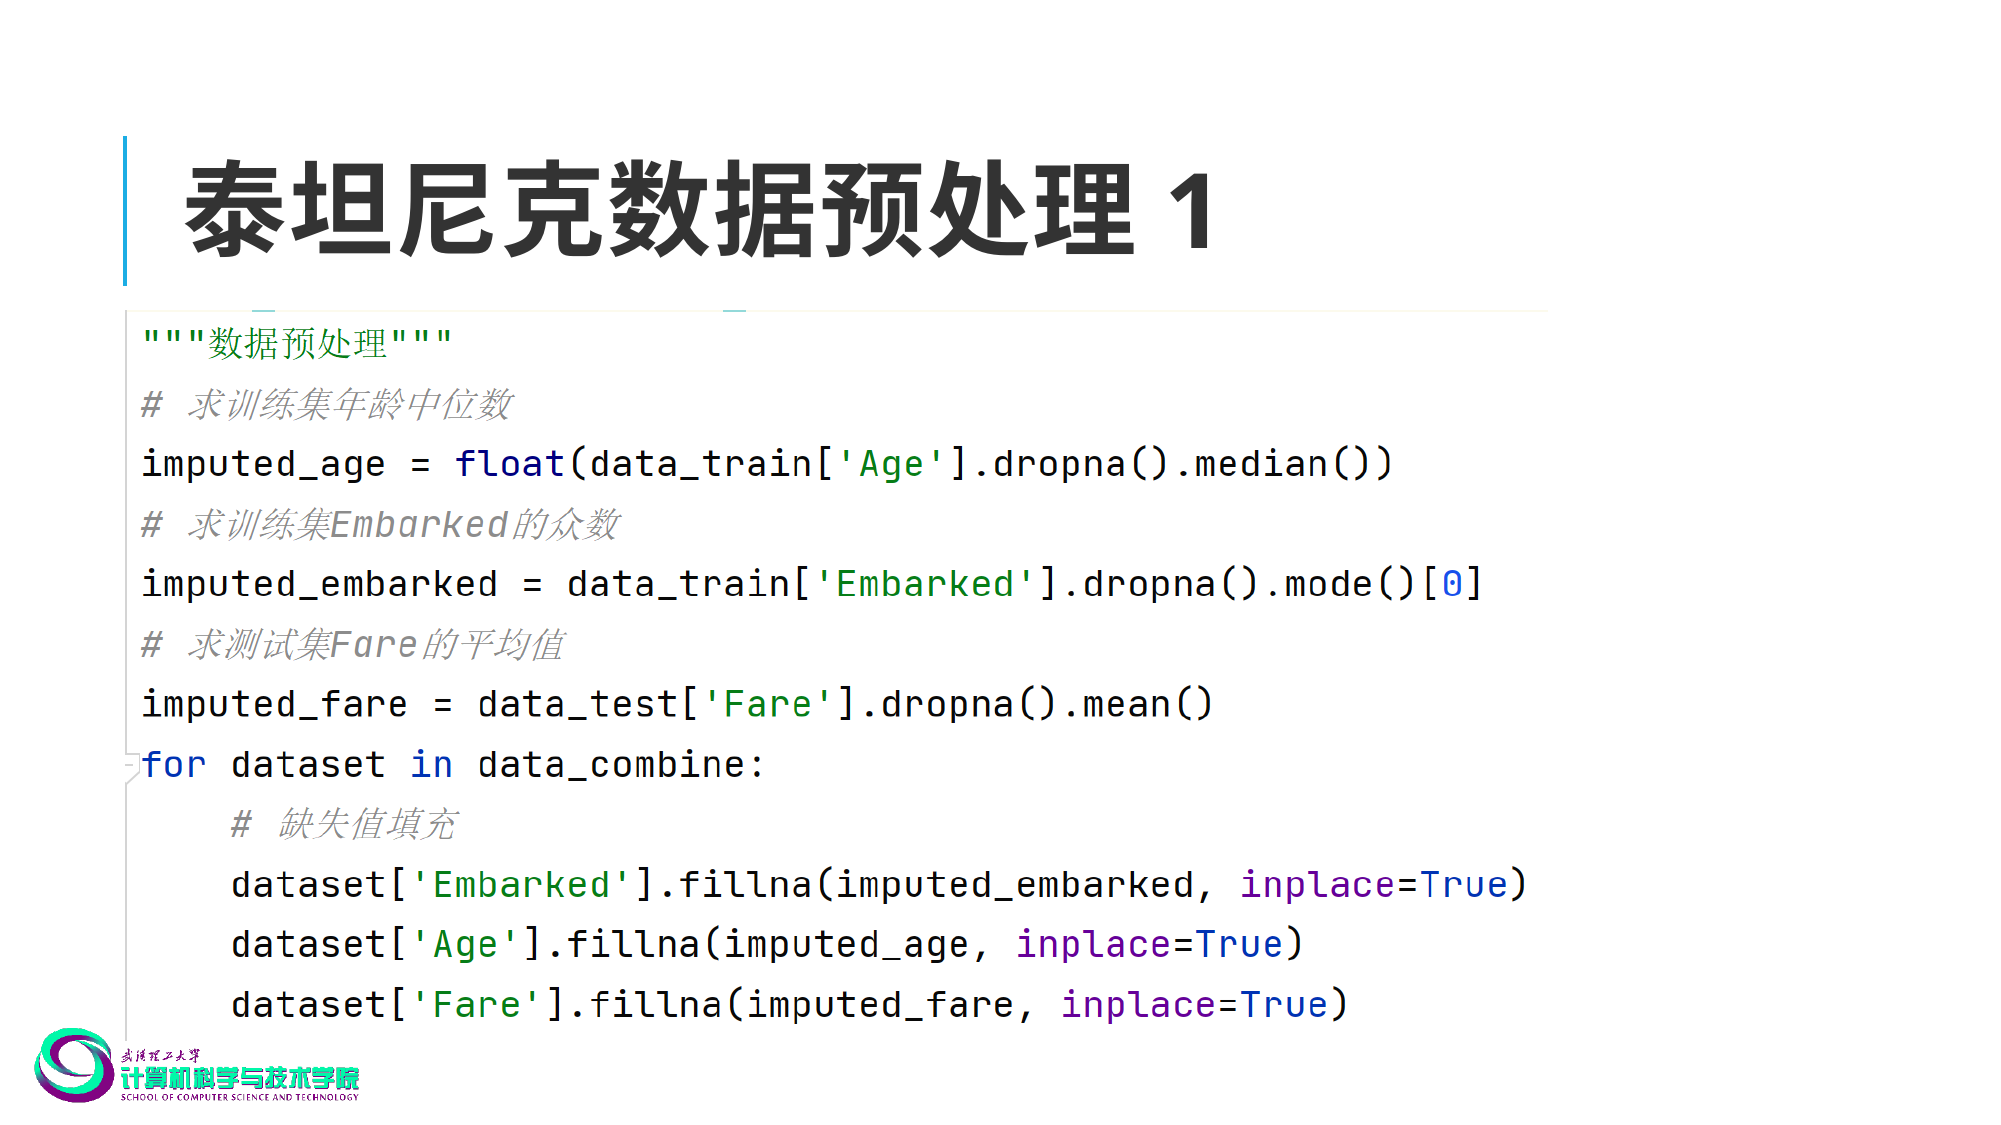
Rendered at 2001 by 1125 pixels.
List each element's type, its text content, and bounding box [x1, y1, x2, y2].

title 泰坦尼克数据预处理1 [168, 96, 1763, 342]
picture [0, 962, 397, 1125]
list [124, 310, 1548, 1041]
